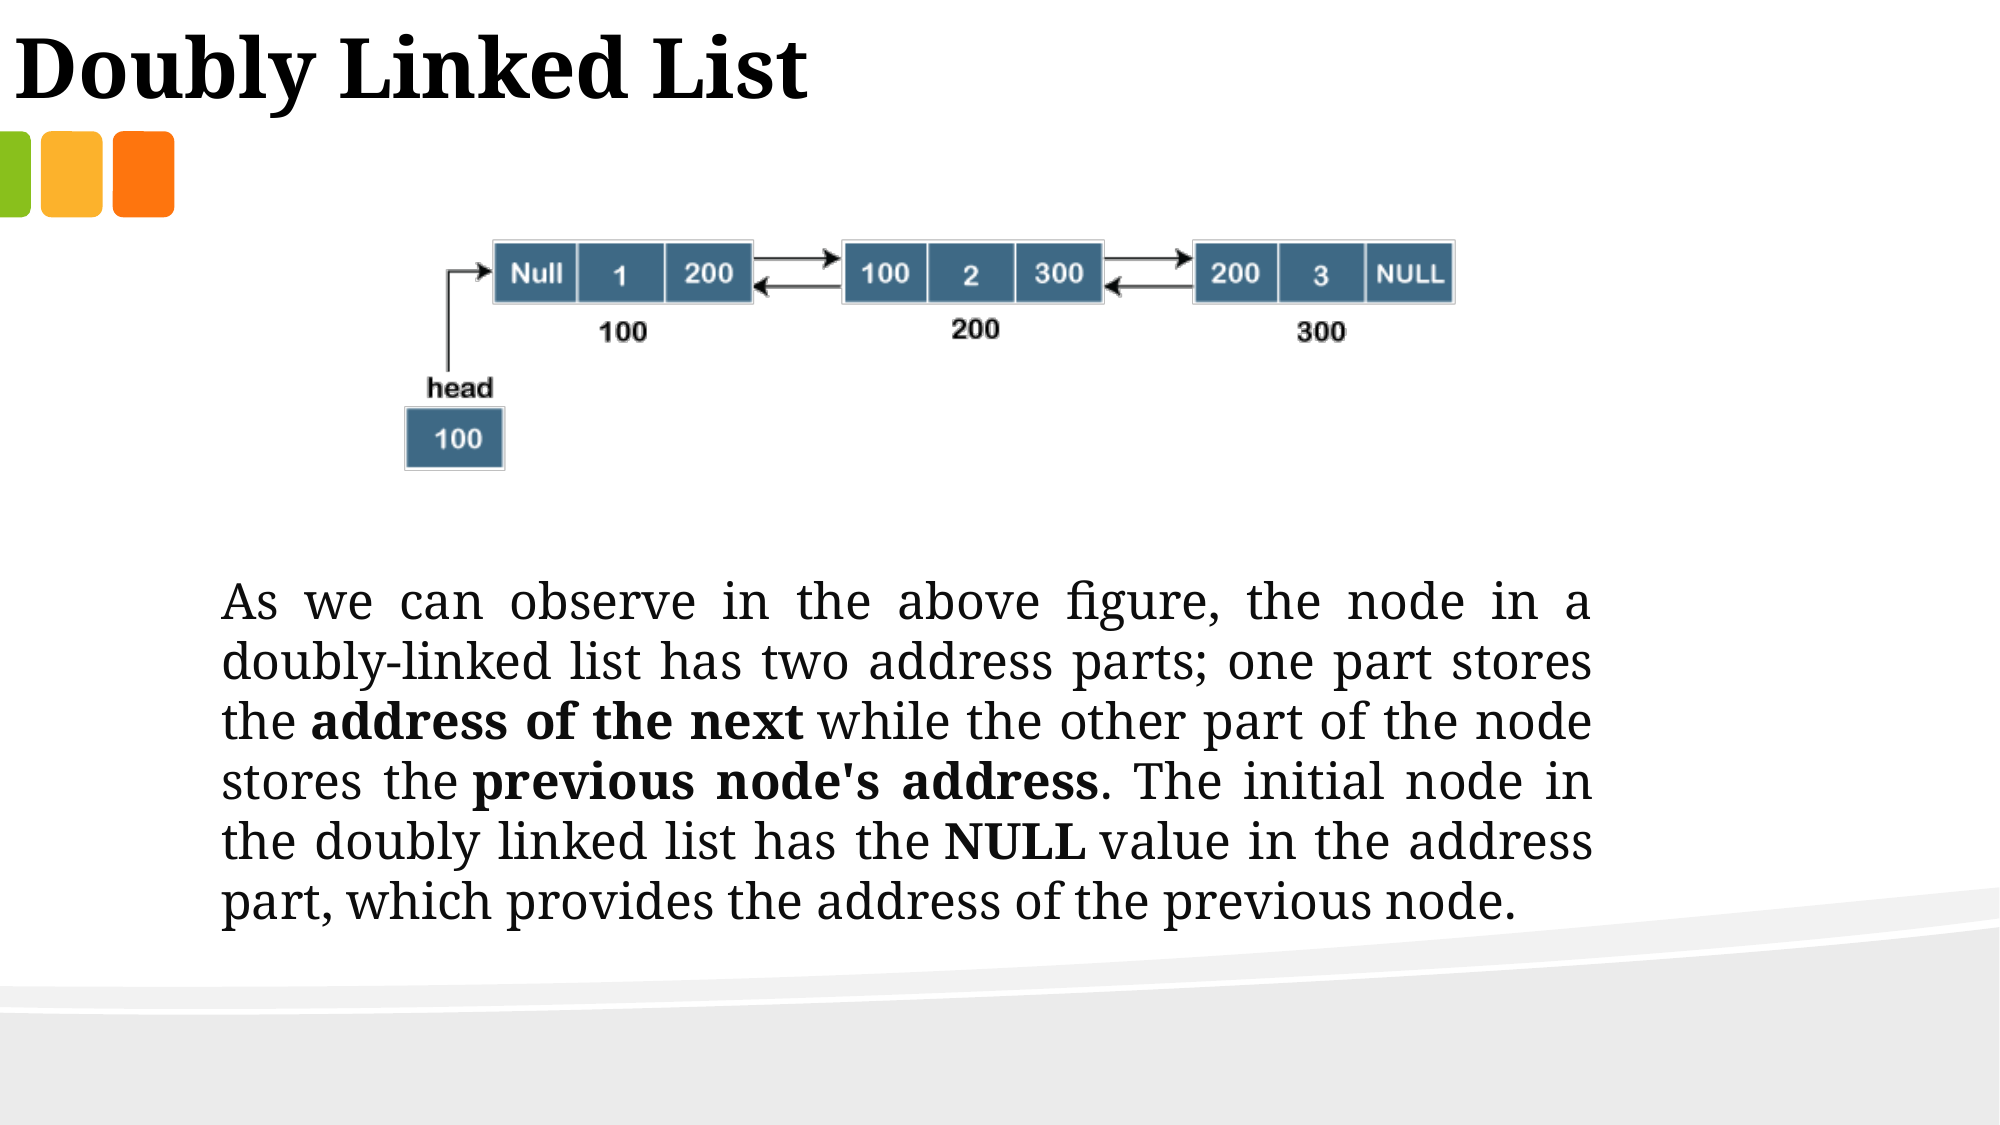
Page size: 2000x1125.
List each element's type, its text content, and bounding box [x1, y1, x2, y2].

picture [374, 183, 1498, 497]
text_box Doubly Linked List [0, 0, 1551, 125]
text_box As we can observe in the above figure, the node in a doubly-linked list has two address parts; one part stores the address of the next while the other part of the node stores the previous node's address. The initial node in the doubly linked list has the NULL value in the address part, which provides the address of the previous node. [206, 562, 1609, 938]
